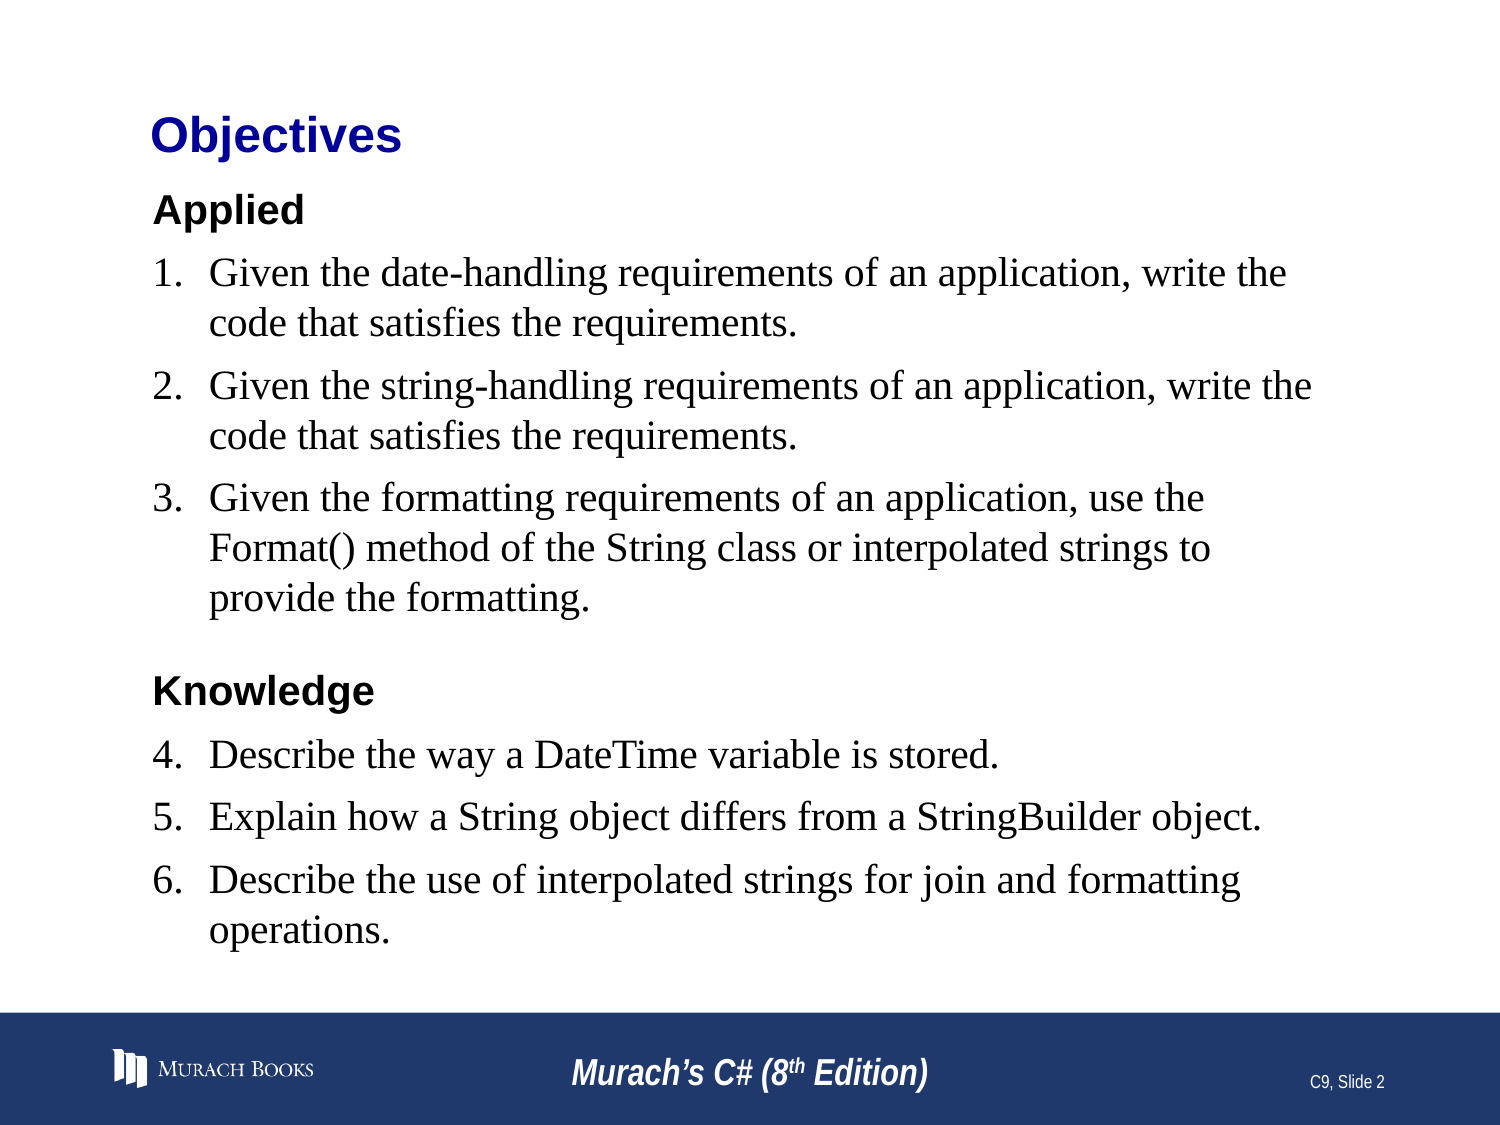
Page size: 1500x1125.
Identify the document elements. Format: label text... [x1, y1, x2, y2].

title Objectives [150, 102, 1350, 164]
footer [12, 1025, 450, 1100]
slide_number Murach’s C# (8th Edition) [450, 1025, 1050, 1100]
slide_number C9, Slide 2 [1087, 1025, 1400, 1100]
list Applied Given the date-handling requirements of an application, write the code that satisfies the requirements. Given the string-handling requirements of an application, write the code that satisfies the requirements. Given the formatting requirements of an application, use the Format() method of the String class or interpolated strings to provide the formatting. Knowledge Describe the way a DateTime variable is stored. Explain how a String object differs from a StringBuilder object. Describe the use of interpolated strings for join and formatting operations. [137, 174, 1350, 975]
